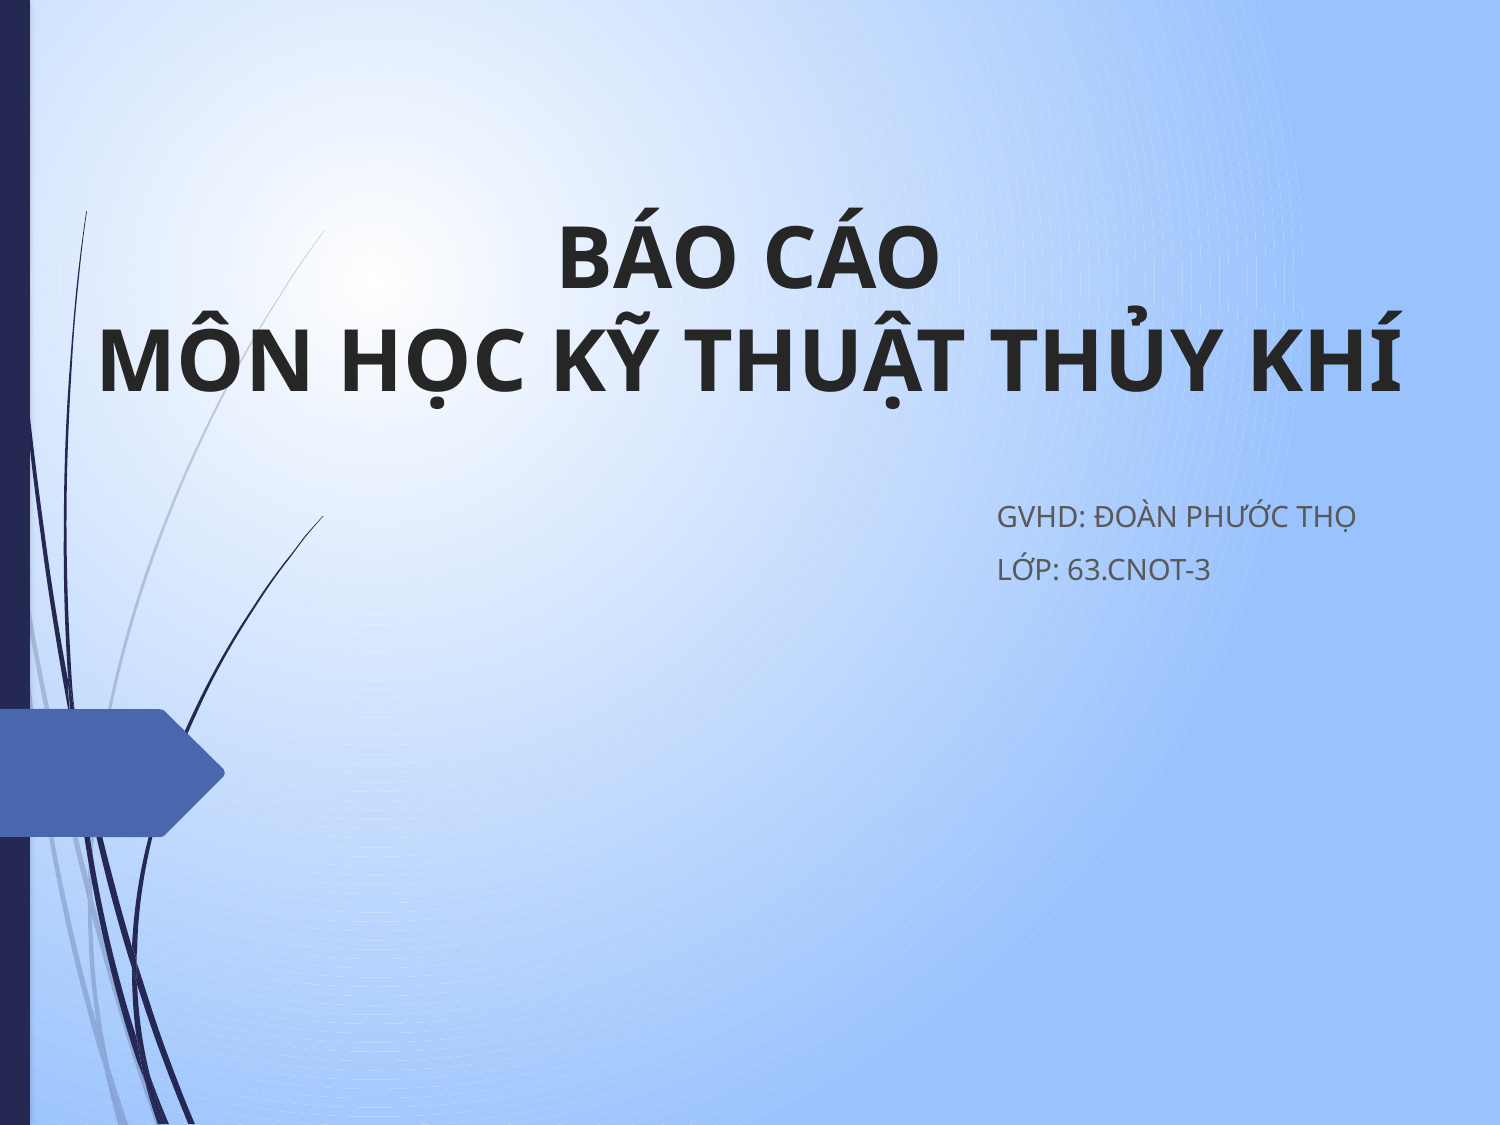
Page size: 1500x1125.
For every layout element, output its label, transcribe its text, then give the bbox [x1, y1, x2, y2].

subtitle GVHD: ĐOÀN PHƯỚC THỌ LỚP: 63.CNOT-3 [981, 490, 1419, 648]
title BÁO CÁO MÔN HỌC KỸ THUẬT THỦY KHÍ [73, 106, 1427, 417]
